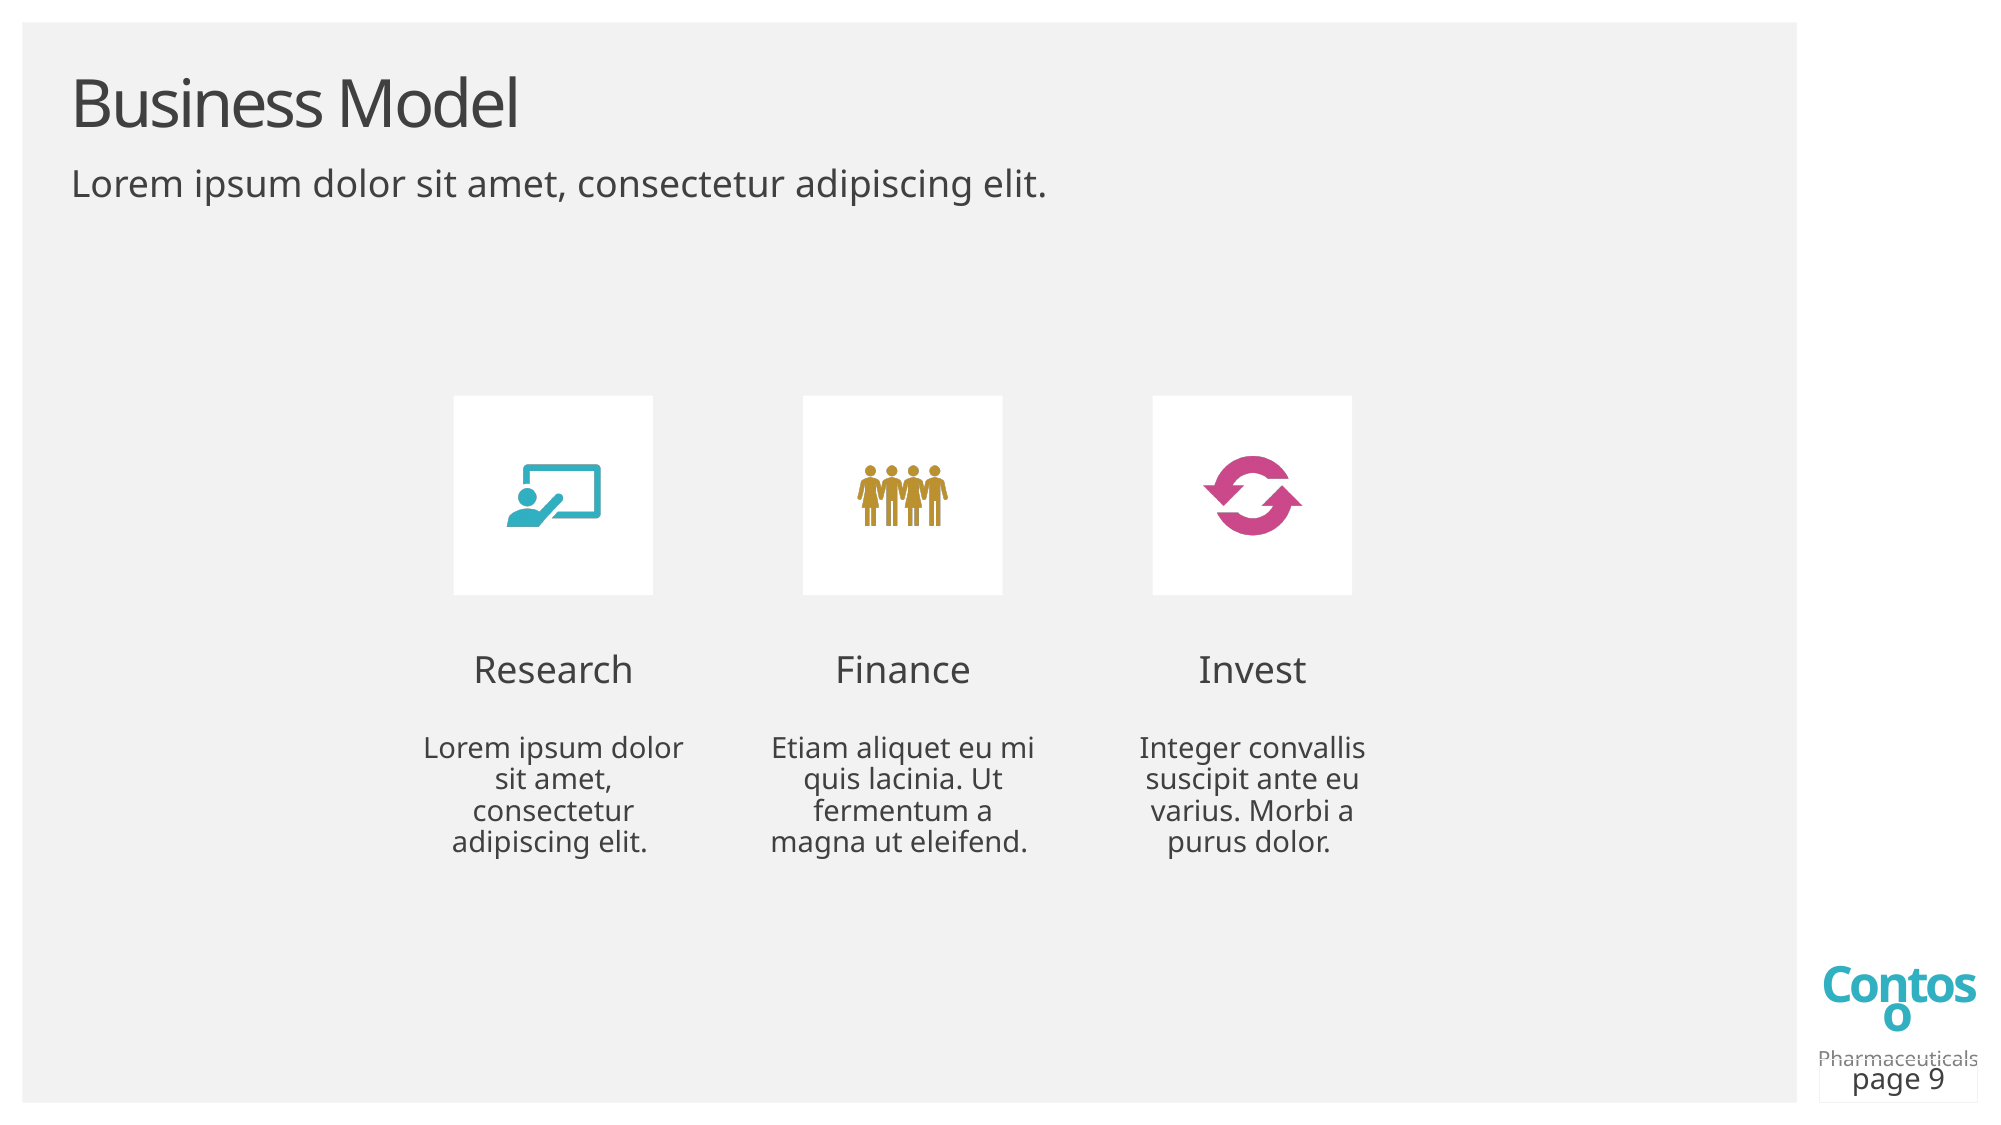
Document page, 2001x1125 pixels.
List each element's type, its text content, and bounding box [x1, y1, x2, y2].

list Finance [770, 651, 1037, 711]
picture [1201, 444, 1304, 547]
list Invest [1119, 651, 1386, 711]
list Etiam aliquet eu mi quis lacinia. Ut fermentum a magna ut eleifend. [770, 733, 1037, 852]
title Business Model [70, 70, 1735, 142]
picture [851, 444, 954, 547]
list Lorem ipsum dolor sit amet, consectetur adipiscing elit. [420, 733, 687, 852]
list Lorem ipsum dolor sit amet, consectetur adipiscing elit. [70, 165, 1735, 207]
slide_number page 9 [1819, 1059, 1978, 1103]
picture [502, 444, 605, 547]
list Research [420, 651, 687, 711]
list Integer convallis suscipit ante eu varius. Morbi a purus dolor. [1119, 733, 1386, 852]
